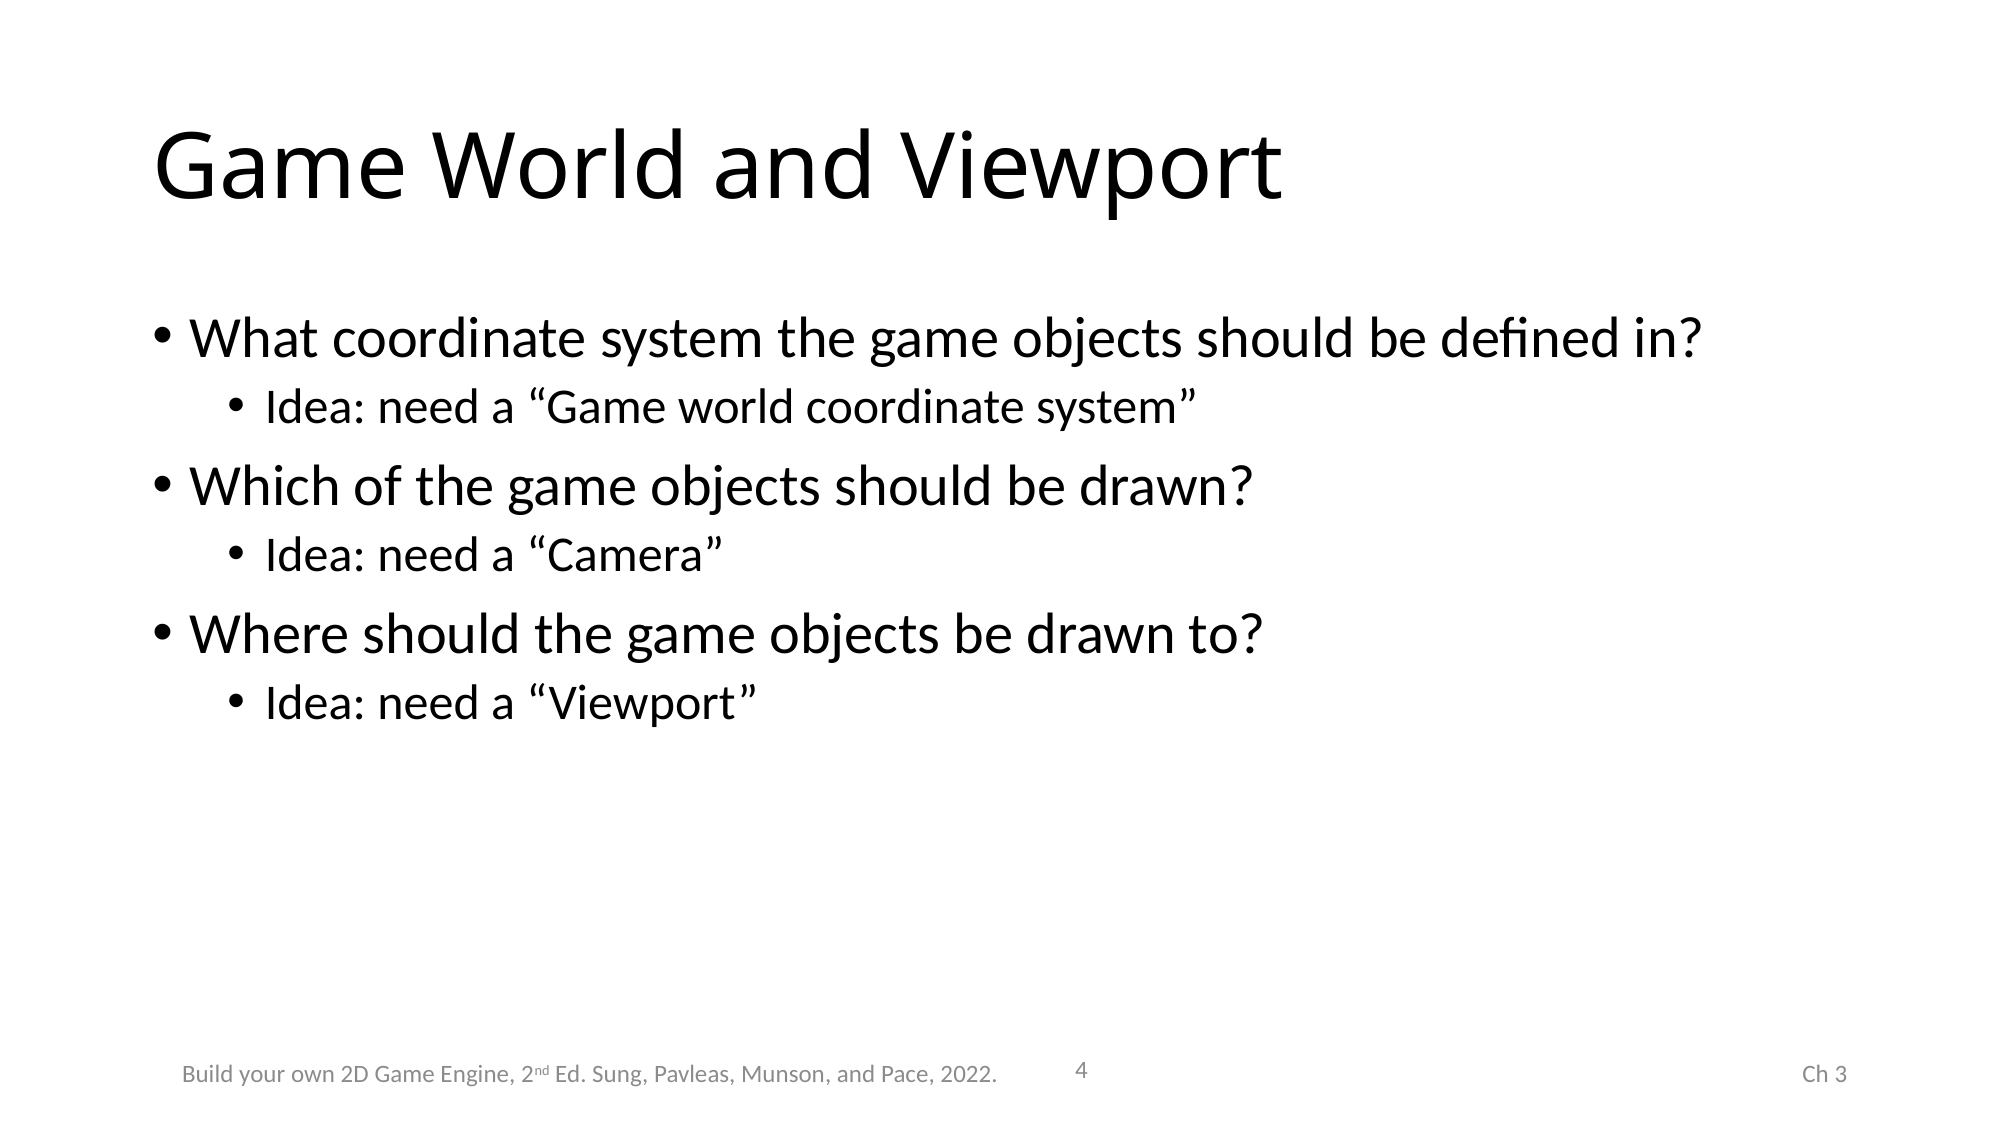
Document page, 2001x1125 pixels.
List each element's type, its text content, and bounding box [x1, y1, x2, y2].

title Game World and Viewport [137, 59, 1863, 278]
list What coordinate system the game objects should be defined in? Idea: need a “Game world coordinate system” Which of the game objects should be drawn? Idea: need a “Camera” Where should the game objects be drawn to? Idea: need a “Viewport” [137, 299, 1863, 1014]
